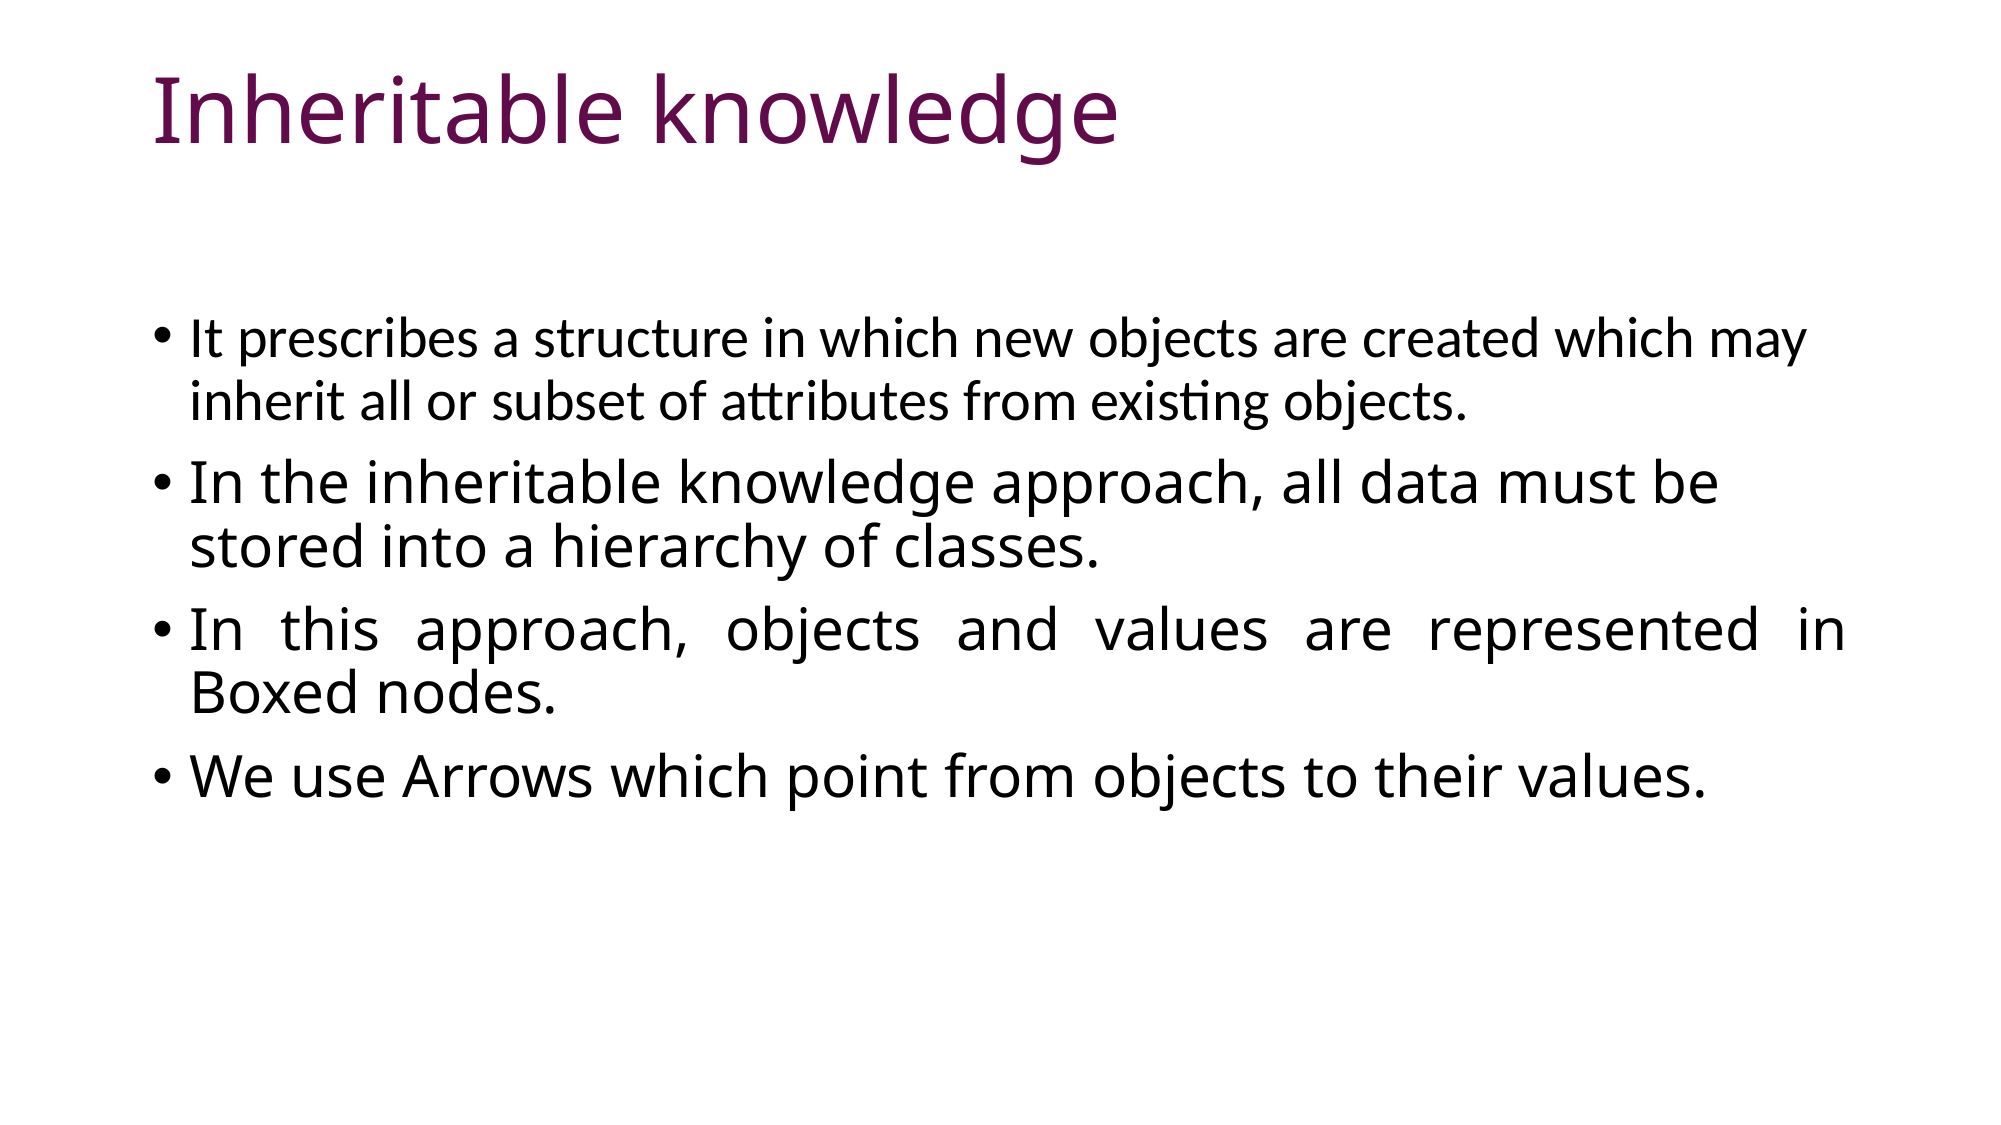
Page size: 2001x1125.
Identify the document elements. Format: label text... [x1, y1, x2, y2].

list It prescribes a structure in which new objects are created which may inherit all or subset of attributes from existing objects. In the inheritable knowledge approach, all data must be stored into a hierarchy of classes. In this approach, objects and values are represented in Boxed nodes. We use Arrows which point from objects to their values. [137, 299, 1863, 1014]
title Inheritable knowledge [137, 59, 1863, 278]
